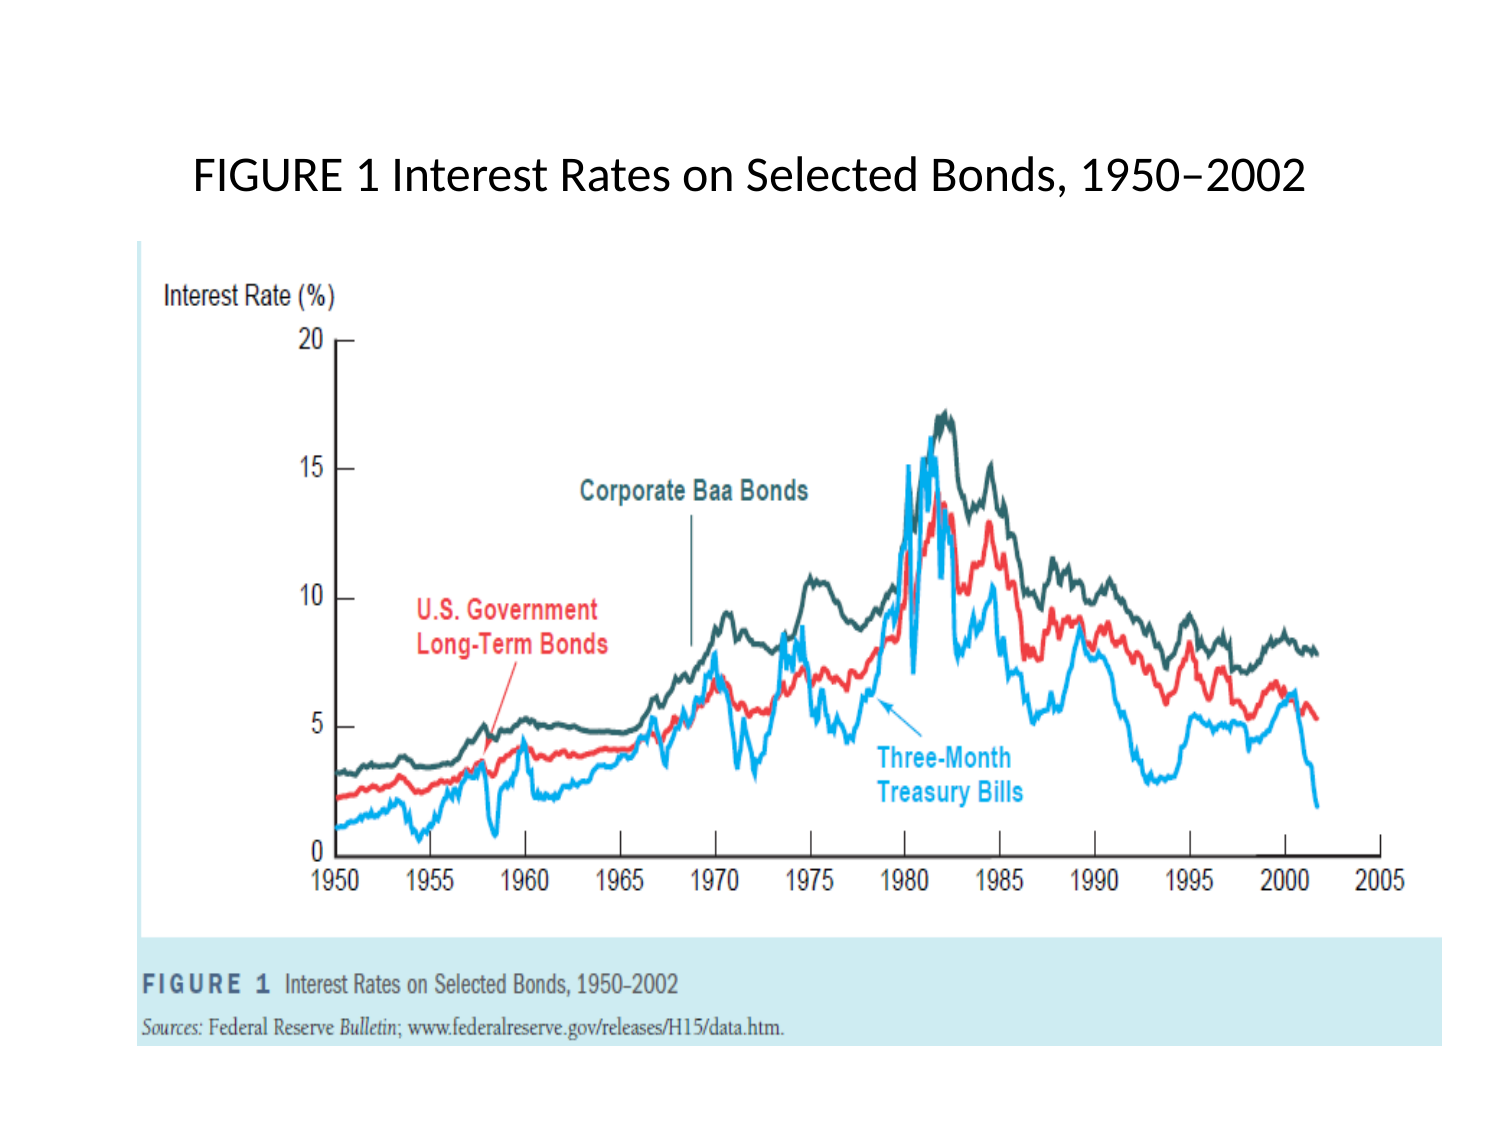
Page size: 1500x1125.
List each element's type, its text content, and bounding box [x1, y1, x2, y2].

title FIGURE 1 Interest Rates on Selected Bonds, 1950–2002 [112, 118, 1388, 225]
picture [137, 241, 1442, 1046]
